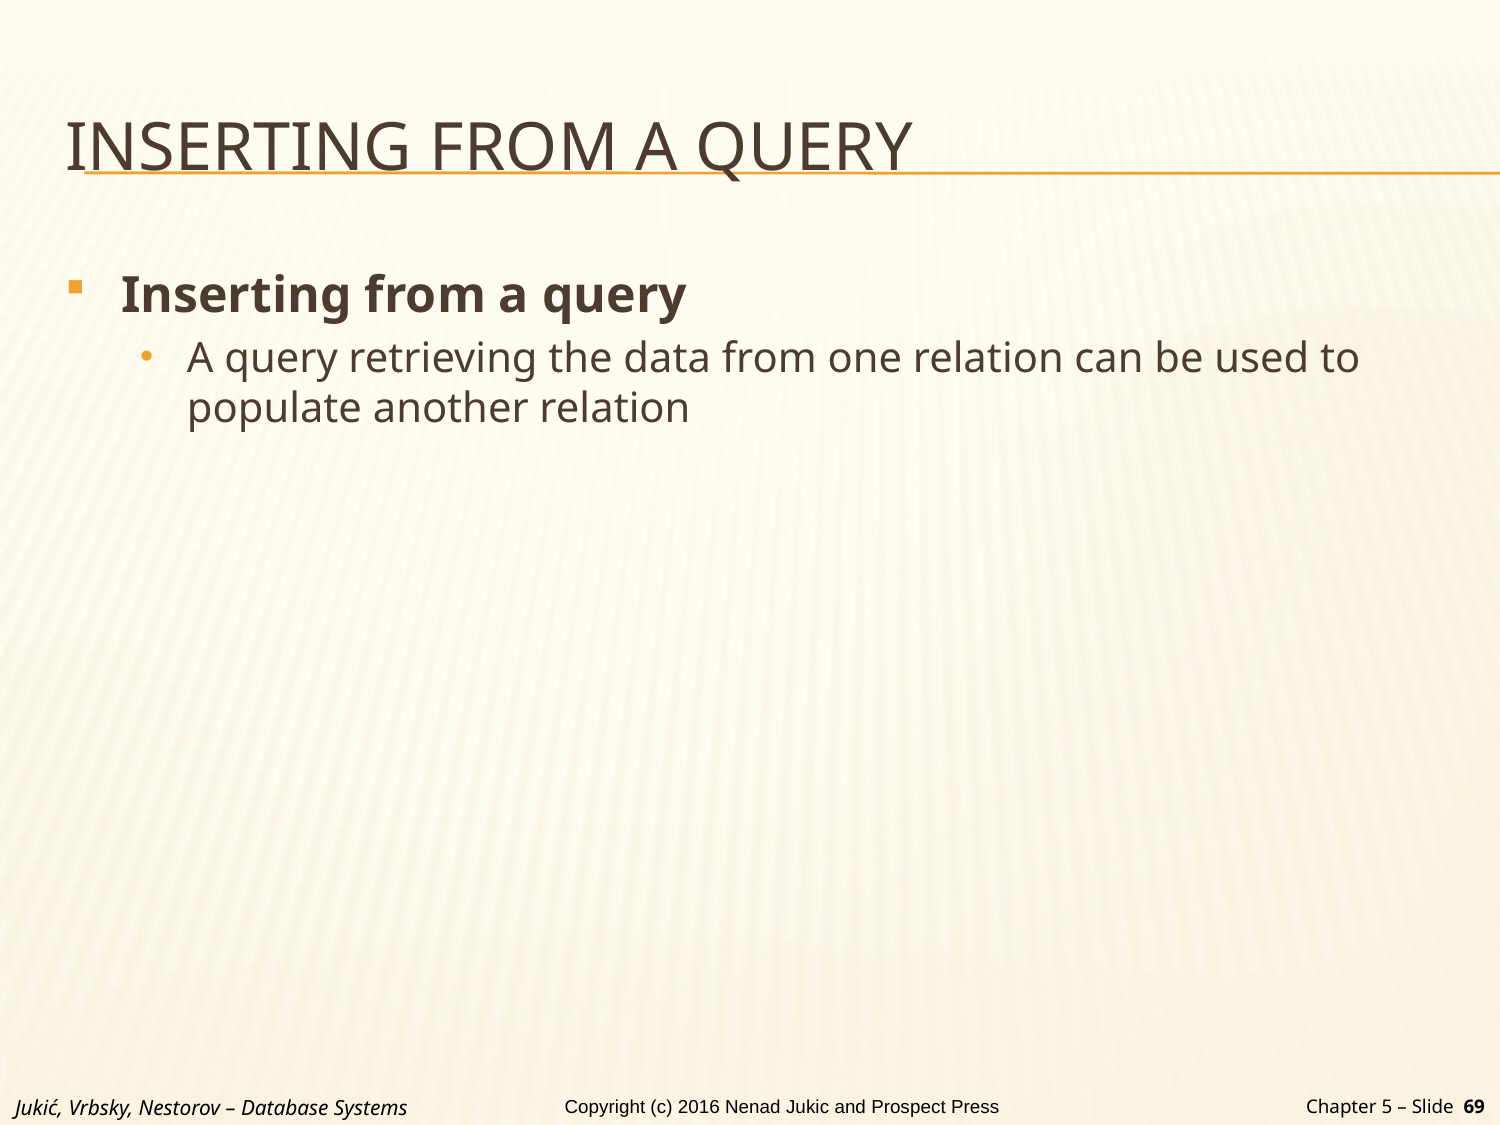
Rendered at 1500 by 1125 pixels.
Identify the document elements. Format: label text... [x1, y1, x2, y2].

title INSERTING FROM A QUERY [50, 75, 1475, 213]
list Inserting from a query A query retrieving the data from one relation can be used to populate another relation [50, 254, 1475, 998]
footer Jukić, Vrbsky, Nestorov – Database Systems [0, 1087, 625, 1125]
picture [0, 0, 1500, 1125]
slide_number Chapter 5 – Slide 69 [1224, 1087, 1500, 1125]
